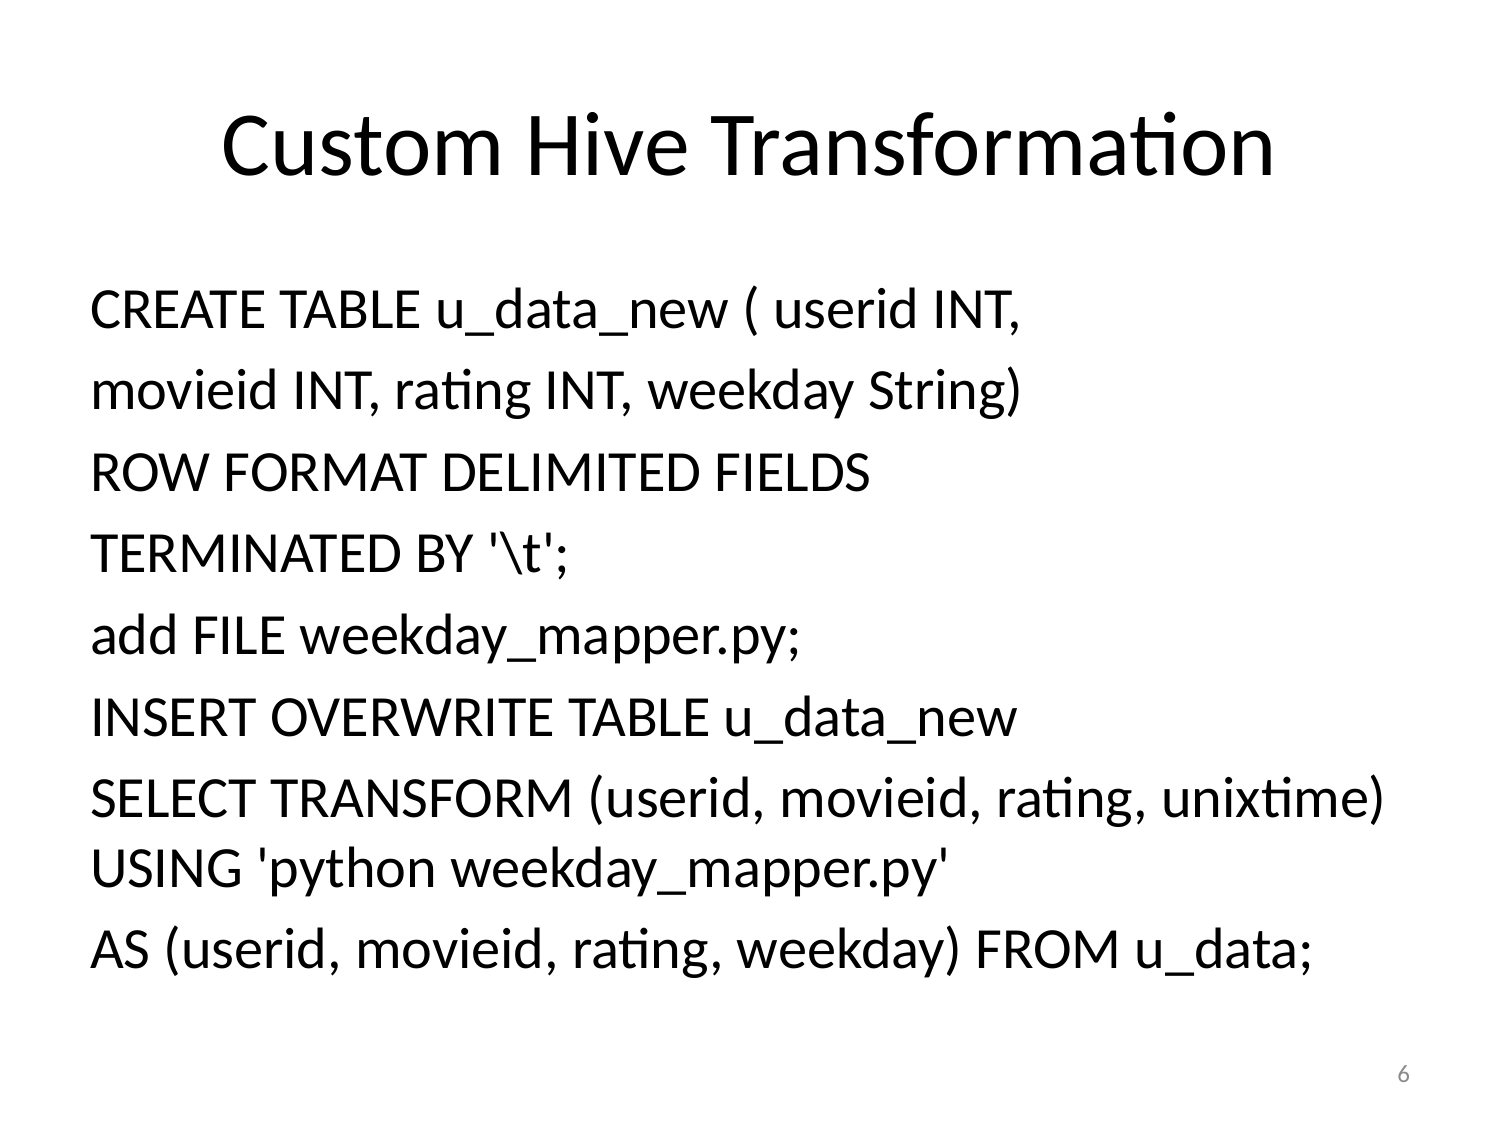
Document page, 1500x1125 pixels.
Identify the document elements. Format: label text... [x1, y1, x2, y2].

title Custom Hive Transformation [75, 45, 1425, 233]
list CREATE TABLE u_data_new ( userid INT, movieid INT, rating INT, weekday String) ROW FORMAT DELIMITED FIELDS TERMINATED BY '\t'; add FILE weekday_mapper.py; INSERT OVERWRITE TABLE u_data_new SELECT TRANSFORM (userid, movieid, rating, unixtime) USING 'python weekday_mapper.py' AS (userid, movieid, rating, weekday) FROM u_data; [75, 262, 1425, 1005]
slide_number 6 [1074, 1042, 1425, 1103]
